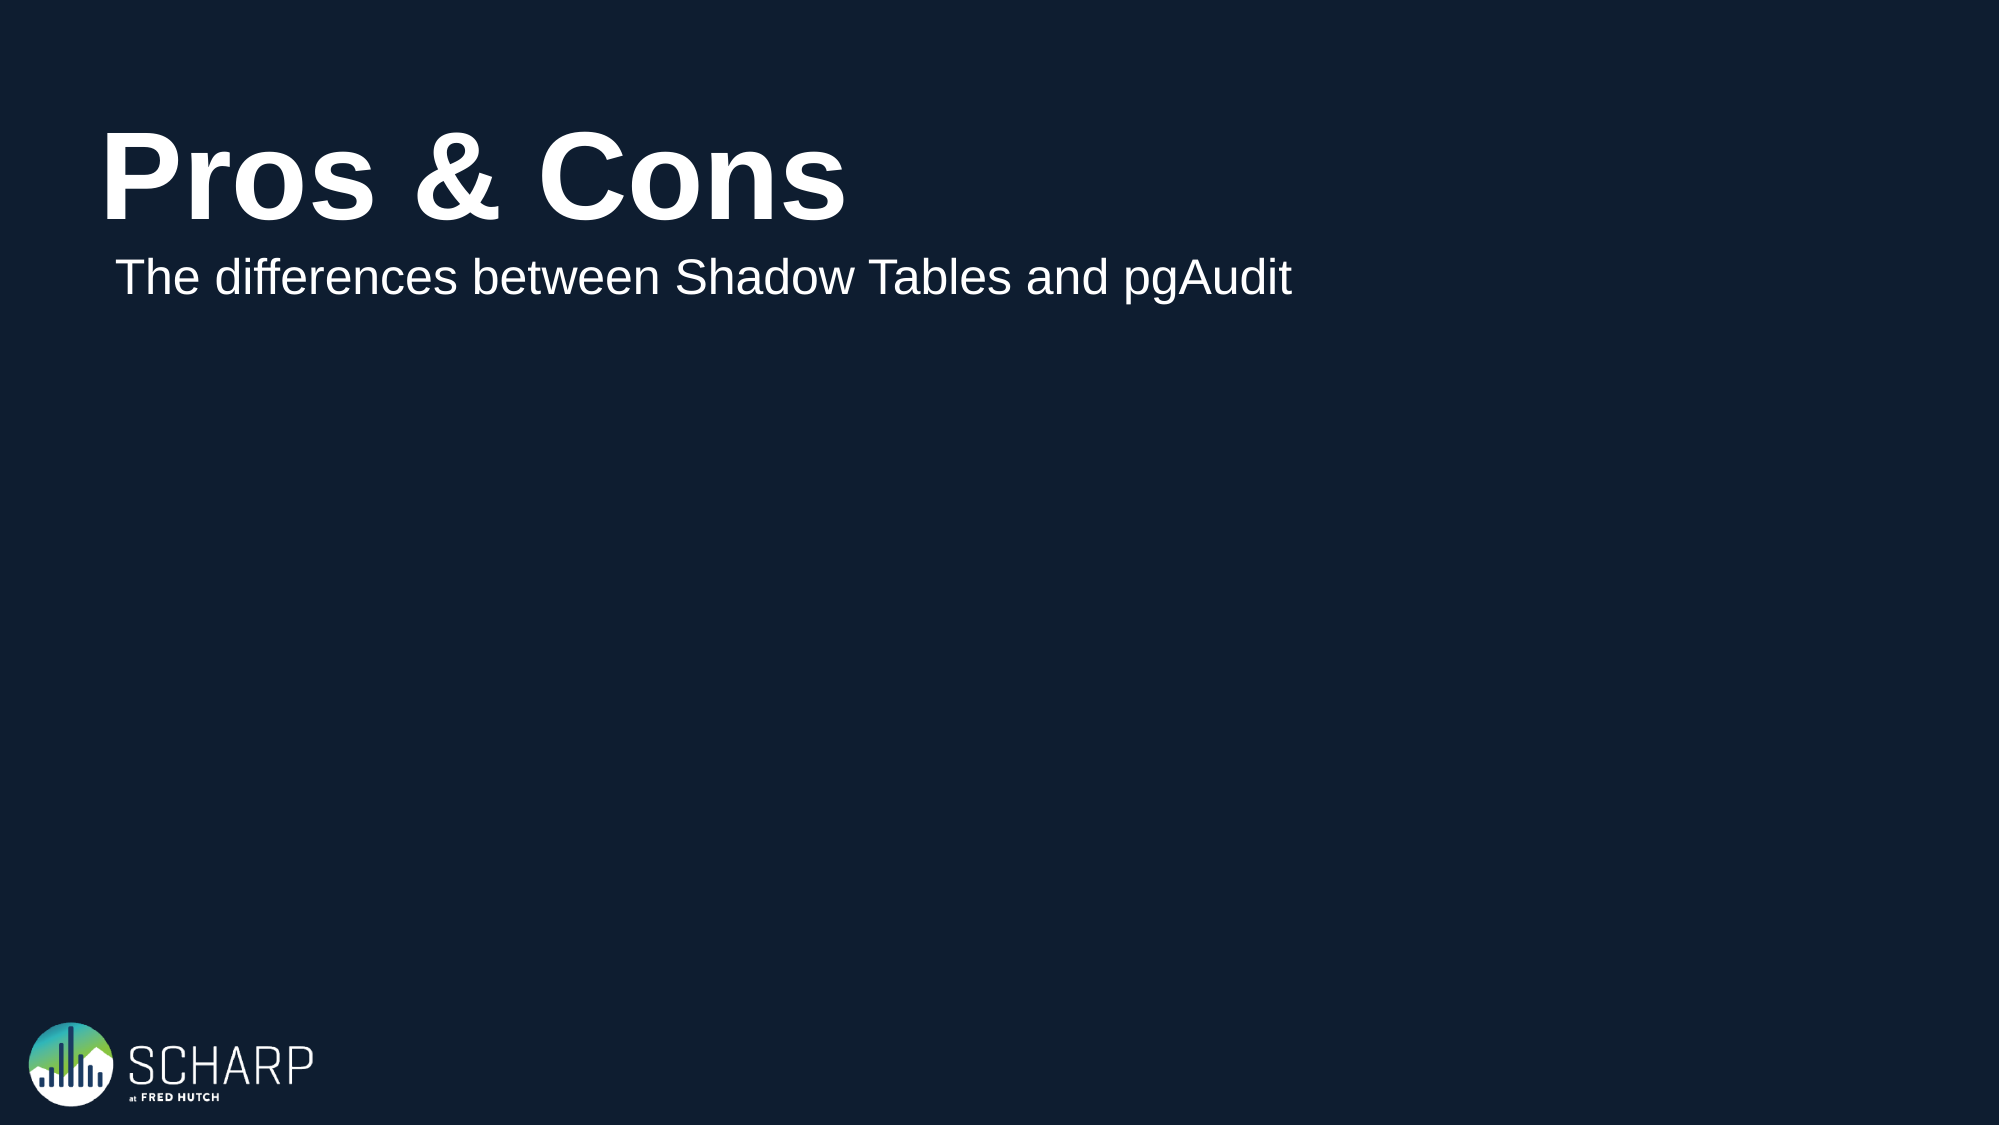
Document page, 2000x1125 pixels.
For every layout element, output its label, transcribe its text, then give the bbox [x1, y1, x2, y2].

picture [18, 1003, 324, 1125]
list Pros & Cons The differences between Shadow Tables and pgAudit [99, 94, 1900, 413]
